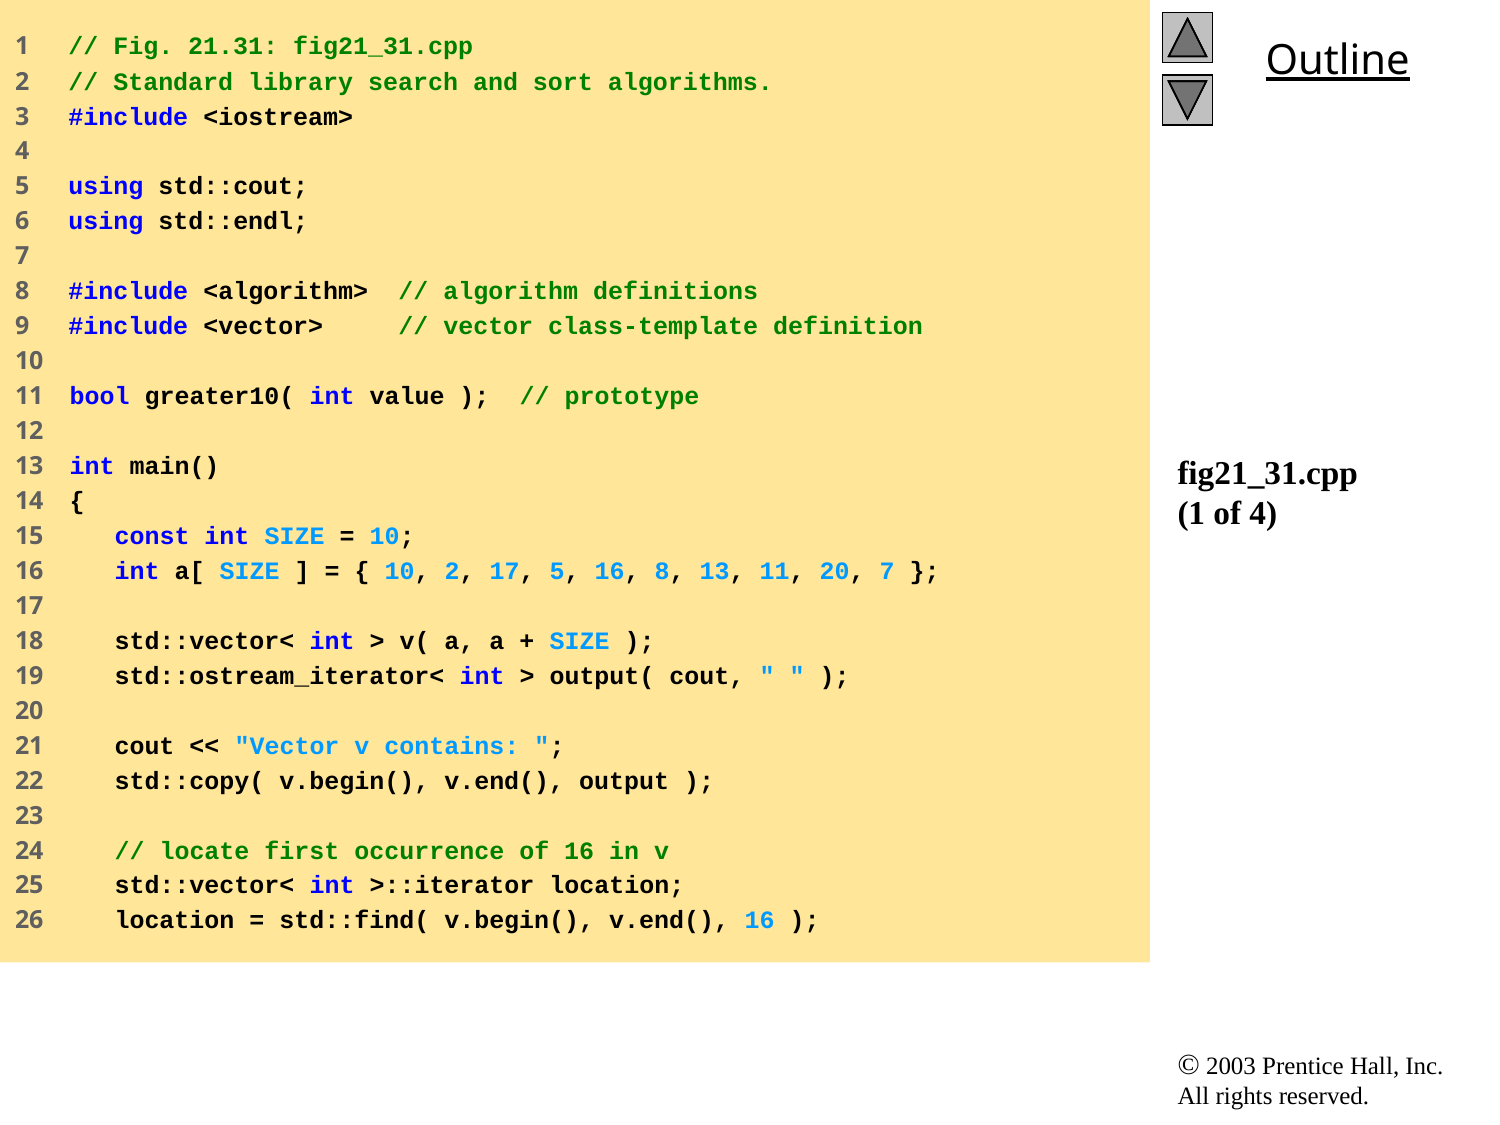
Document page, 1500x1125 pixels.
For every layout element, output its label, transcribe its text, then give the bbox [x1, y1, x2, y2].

subtitle 1 // Fig. 21.31: fig21_31.cpp 2 // Standard library search and sort algorithms. 3 #include <iostream> 4 5 using std::cout; 6 using std::endl; 7 8 #include <algorithm> // algorithm definitions 9 #include <vector> // vector class-template definition 10 11 bool greater10( int value ); // prototype 12 13 int main() 14 { 15 const int SIZE = 10; 16 int a[ SIZE ] = { 10, 2, 17, 5, 16, 8, 13, 11, 20, 7 }; 17 18 std::vector< int > v( a, a + SIZE ); 19 std::ostream_iterator< int > output( cout, " " ); 20 21 cout << "Vector v contains: "; 22 std::copy( v.begin(), v.end(), output ); 23 24 // locate first occurrence of 16 in v 25 std::vector< int >::iterator location; 26 location = std::find( v.begin(), v.end(), 16 ); [0, 0, 1150, 963]
title fig21_31.cpp (1 of 4) [1162, 137, 1500, 925]
